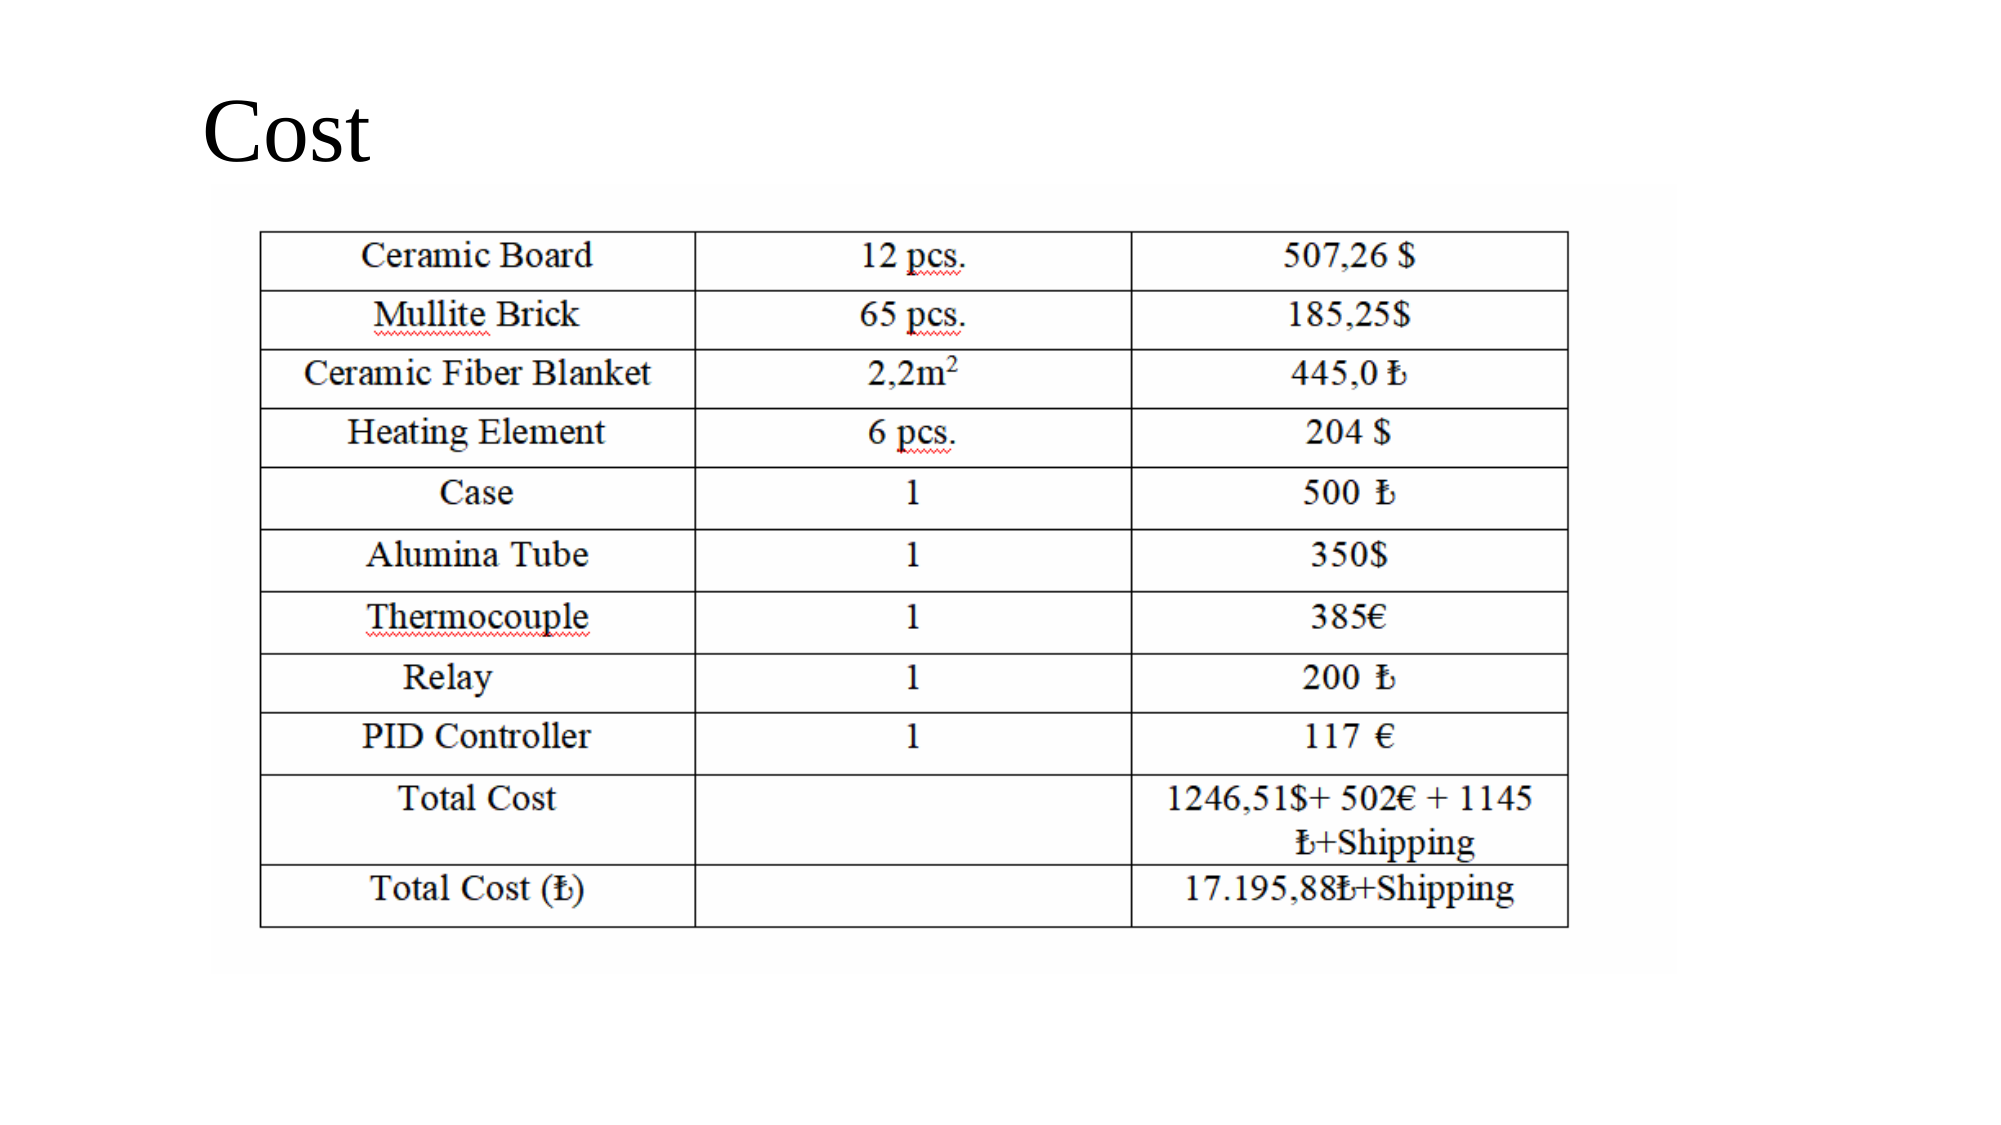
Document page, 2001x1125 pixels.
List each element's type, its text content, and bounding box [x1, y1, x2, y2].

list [211, 184, 1677, 975]
title Cost [187, 23, 1913, 241]
